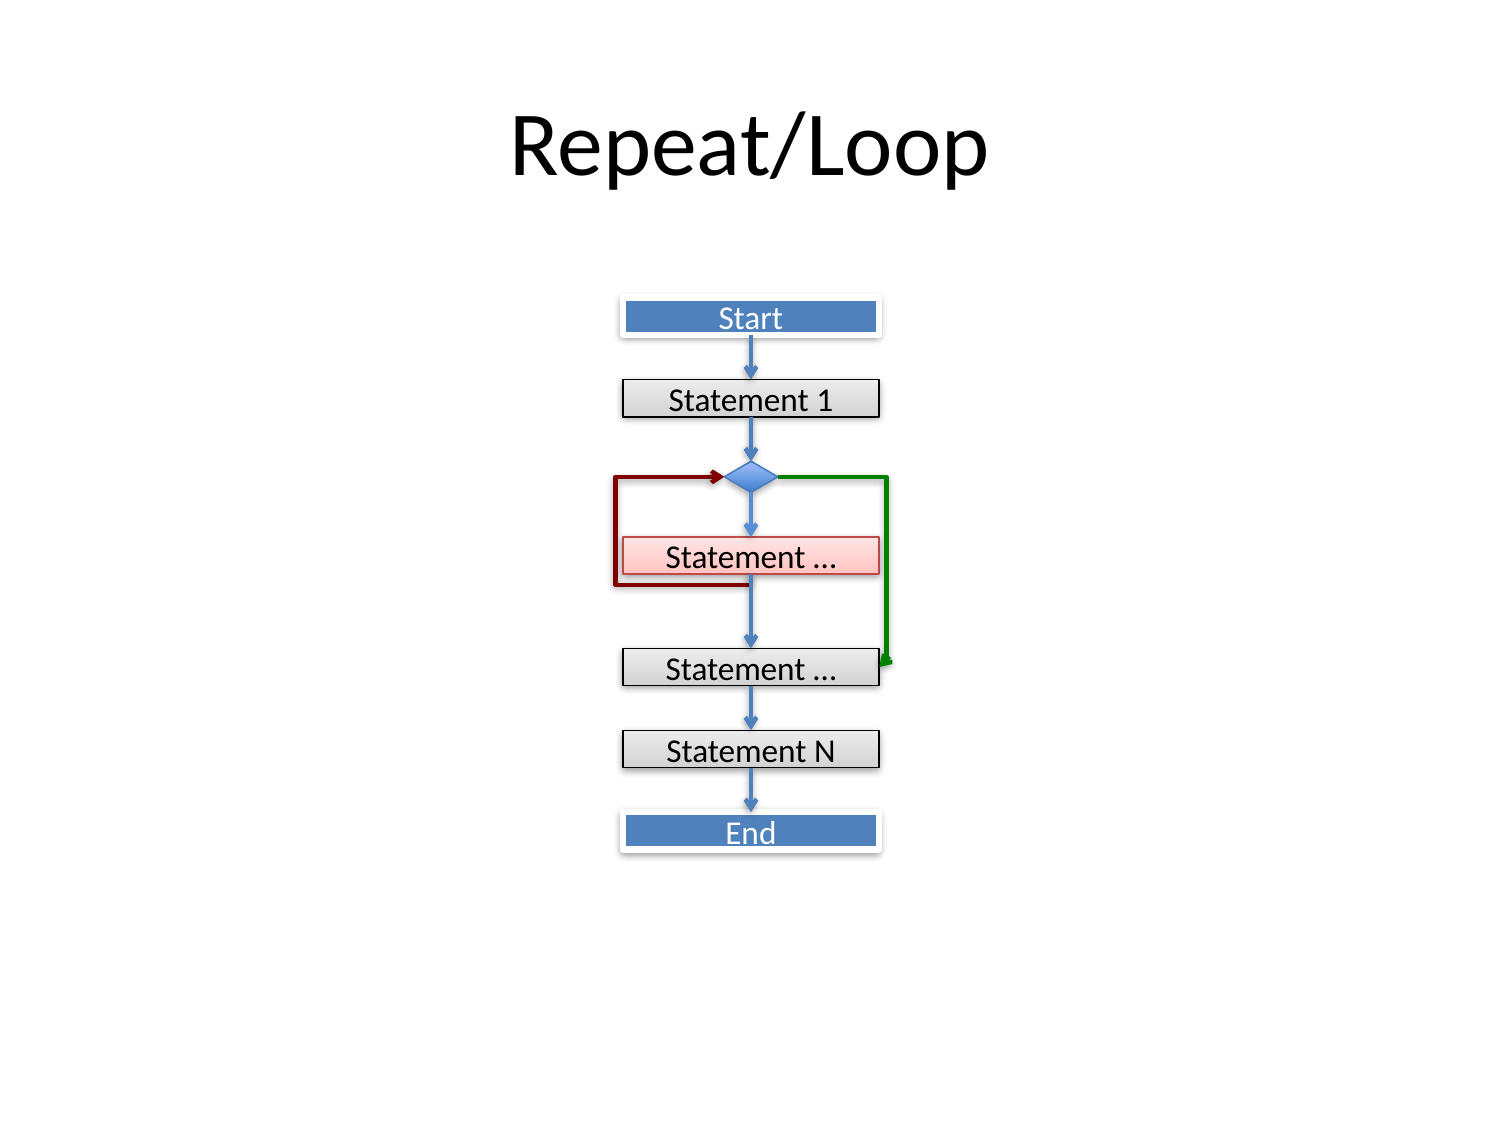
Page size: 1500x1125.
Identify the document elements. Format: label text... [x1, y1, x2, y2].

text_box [777, 476, 880, 668]
text_box Statement … [622, 648, 880, 686]
text_box Start [620, 294, 882, 338]
text_box [724, 463, 777, 492]
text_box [688, 511, 772, 540]
title Repeat/Loop [75, 45, 1425, 233]
text_box Statement N [622, 730, 880, 768]
text_box Statement 1 [622, 379, 880, 418]
text_box End [620, 809, 882, 853]
text_box Statement … [622, 536, 772, 575]
